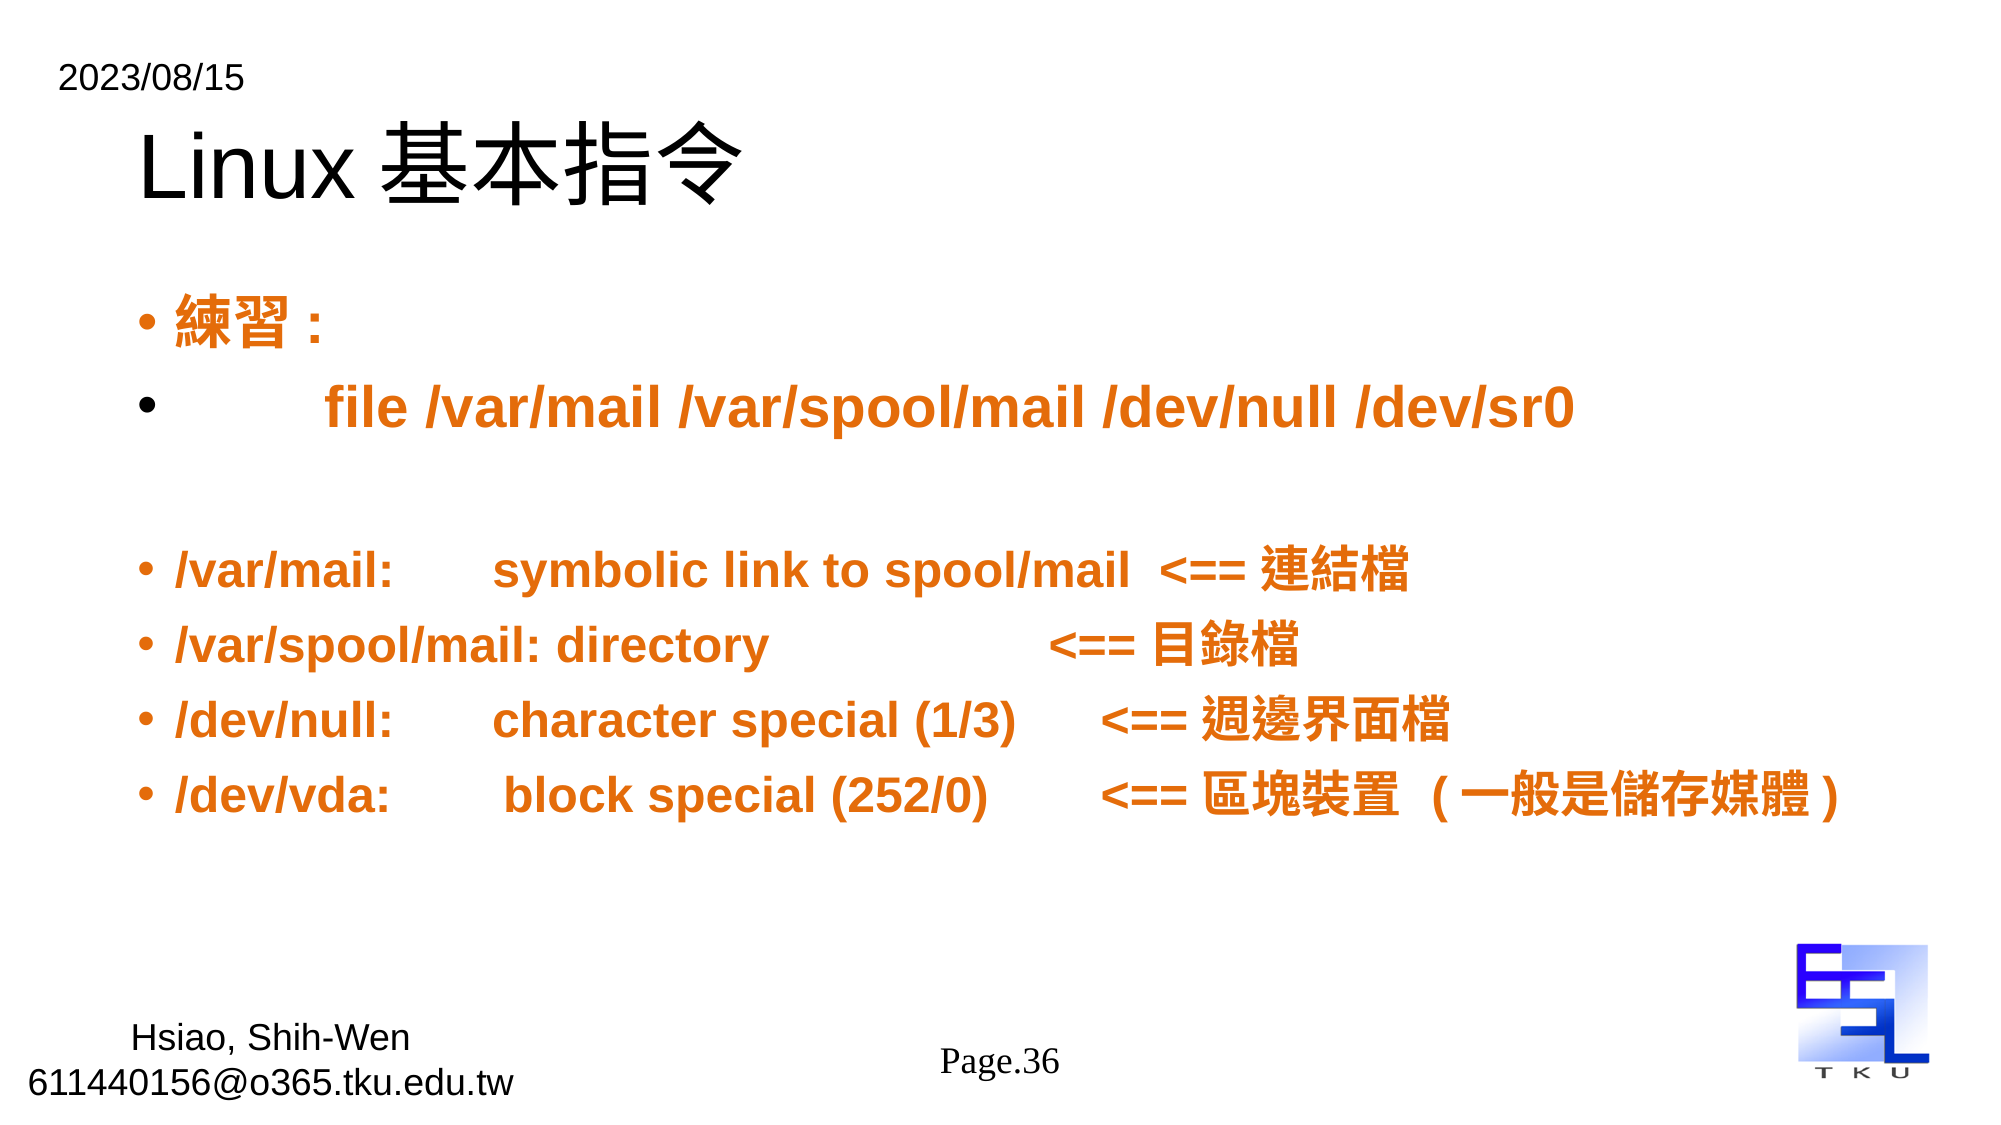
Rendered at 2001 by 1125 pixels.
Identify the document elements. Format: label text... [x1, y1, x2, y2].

subtitle 練習: file /var/mail /var/spool/mail /dev/null /dev/sr0 /var/mail: symbolic link to spool/mail <==連結檔 /var/spool/mail: directory <==目錄檔 /dev/null: character special (1/3) <==週邊界面檔 /dev/vda: block special (252/0) <==區塊裝置 (一般是儲存媒體) [137, 292, 1863, 1007]
picture [1791, 941, 1934, 1085]
title Linux基本指令 [137, 59, 1863, 278]
